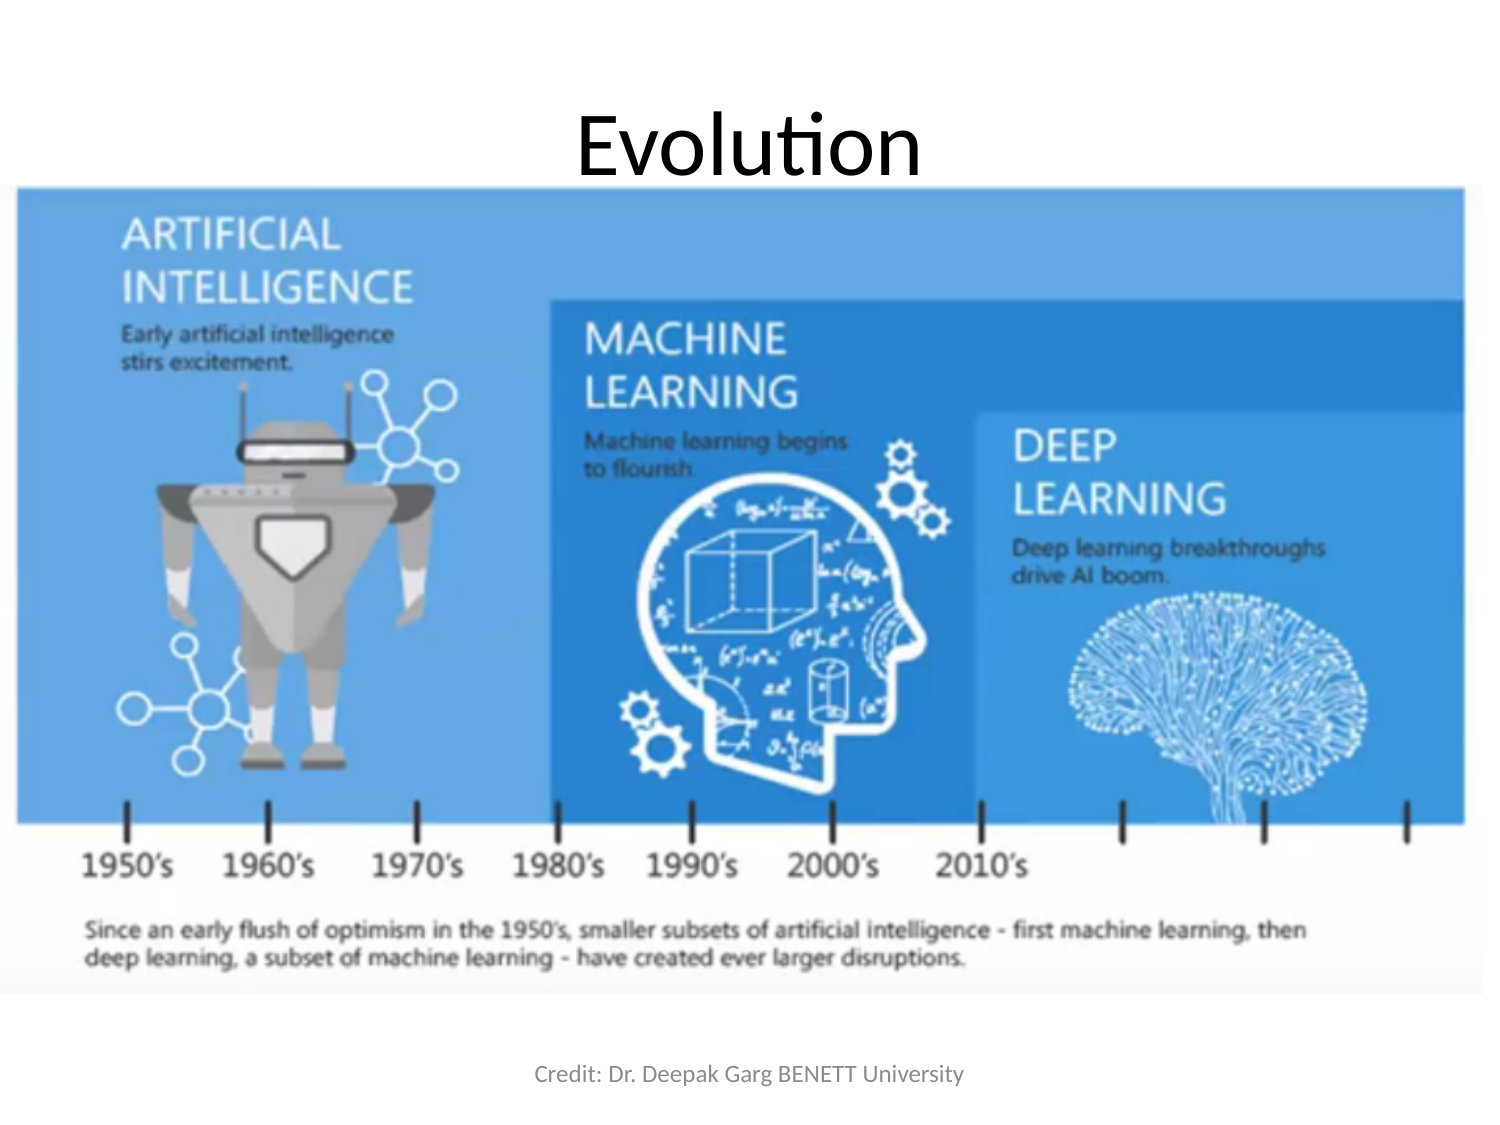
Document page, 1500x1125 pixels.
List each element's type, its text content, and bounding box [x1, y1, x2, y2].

title Evolution [75, 45, 1425, 182]
picture [0, 184, 1484, 995]
footer Credit: Dr. Deepak Garg BENETT University [512, 1042, 988, 1103]
